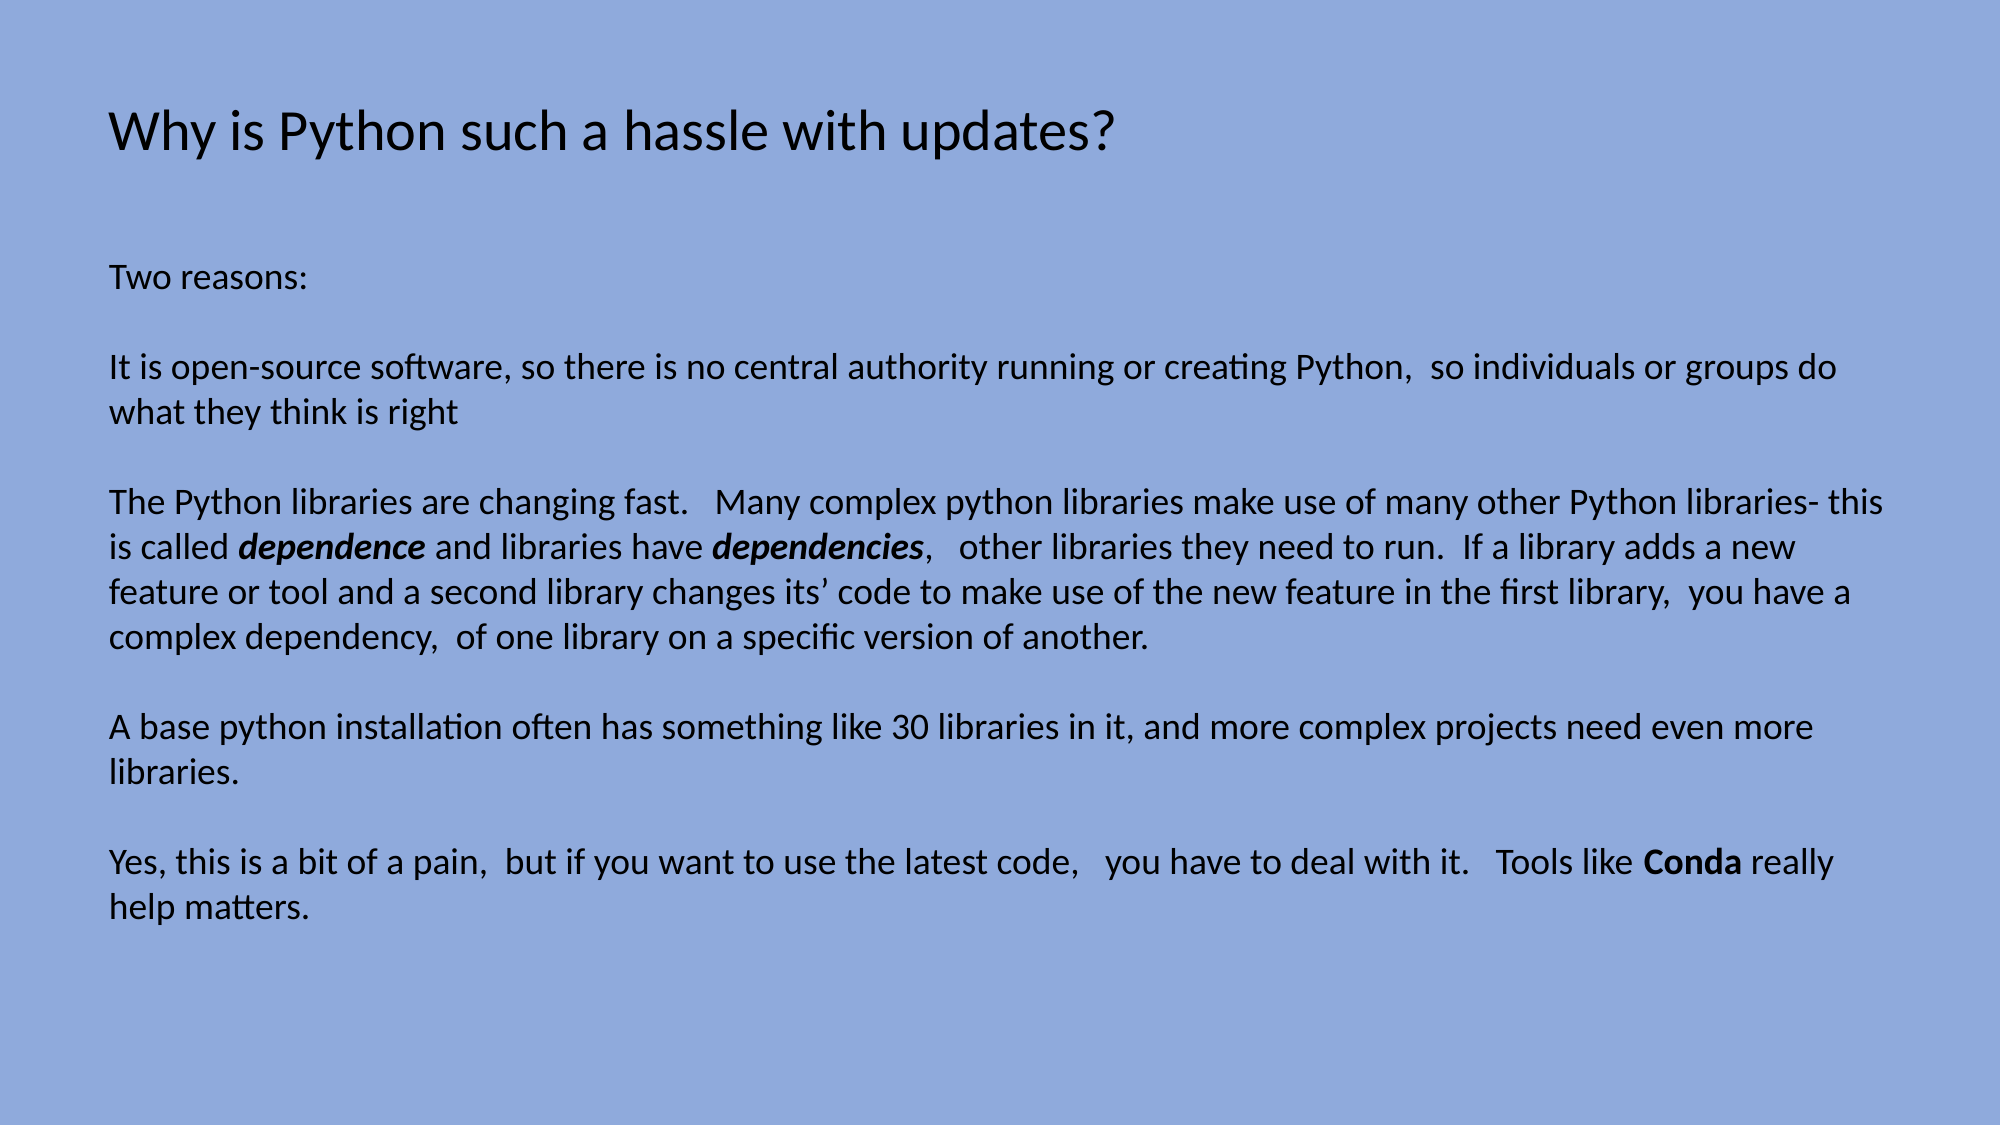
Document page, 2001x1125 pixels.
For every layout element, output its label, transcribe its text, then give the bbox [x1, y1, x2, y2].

text_box Why is Python such a hassle with updates? Two reasons: It is open-source software, so there is no central authority running or creating Python, so individuals or groups do what they think is right The Python libraries are changing fast. Many complex python libraries make use of many other Python libraries- this is called dependence and libraries have dependencies, other libraries they need to run. If a library adds a new feature or tool and a second library changes its’ code to make use of the new feature in the first library, you have a complex dependency, of one library on a specific version of another. A base python installation often has something like 30 libraries in it, and more complex projects need even more libraries. Yes, this is a bit of a pain, but if you want to use the latest code, you have to deal with it. Tools like Conda really help matters. [94, 84, 1906, 935]
